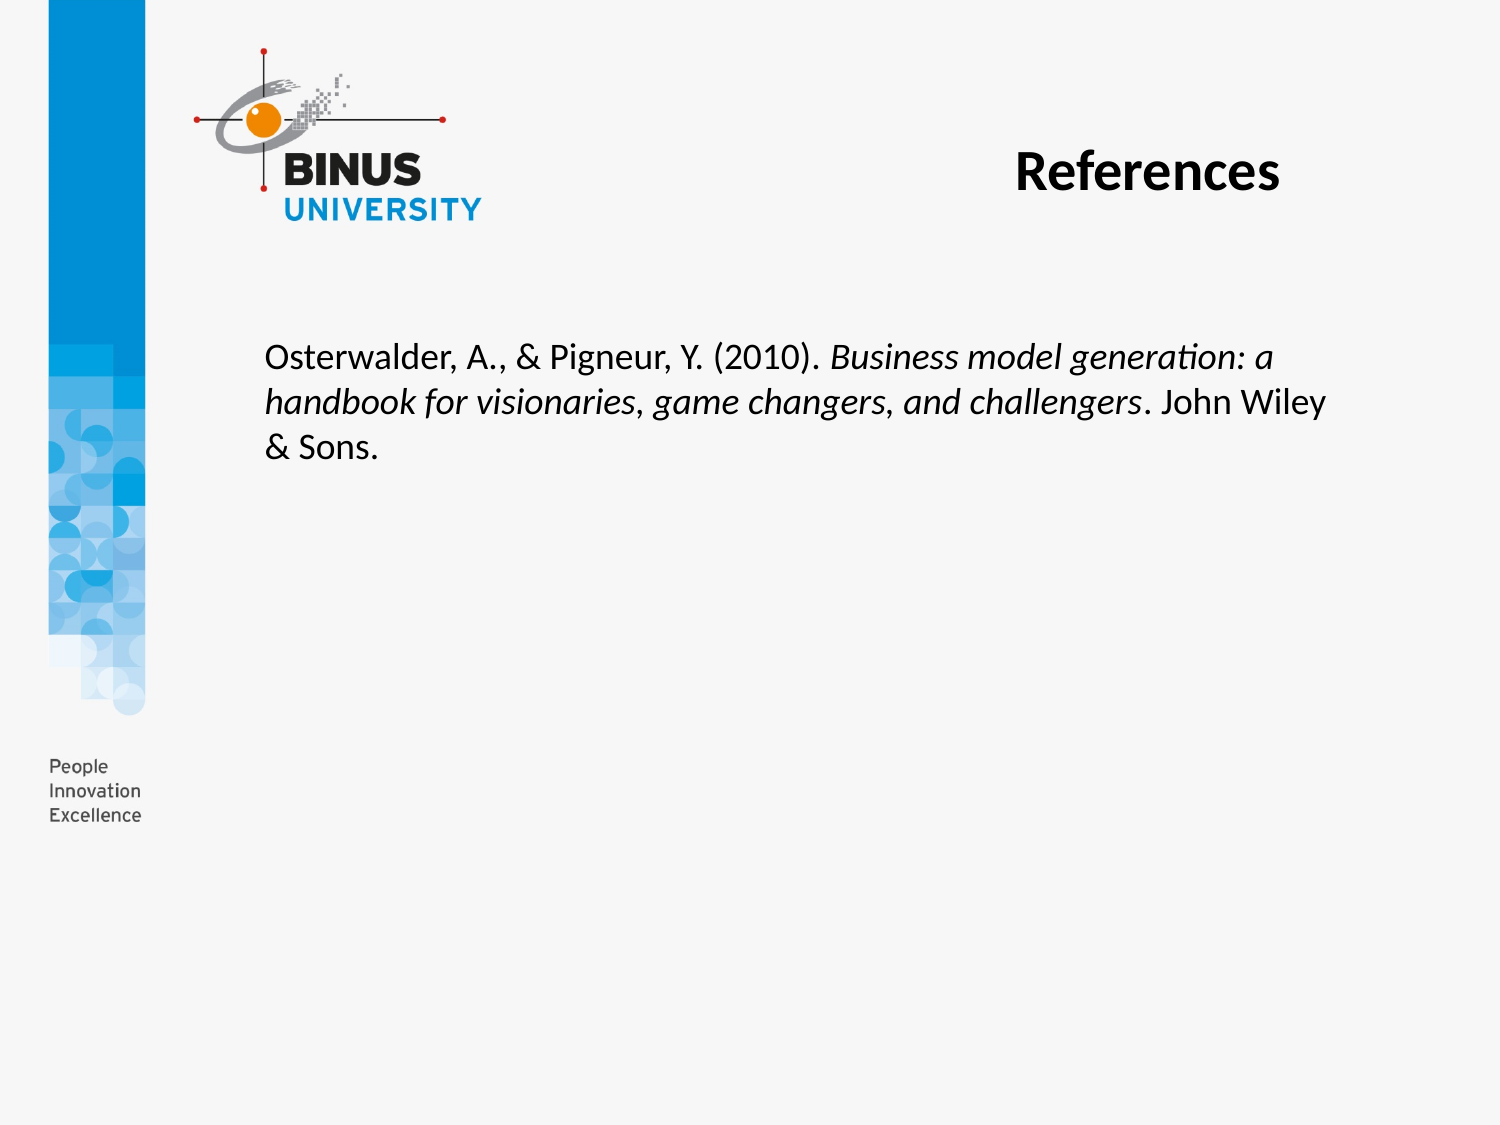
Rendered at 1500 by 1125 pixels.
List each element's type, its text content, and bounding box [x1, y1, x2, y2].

text_box Osterwalder, A., & Pigneur, Y. (2010). Business model generation: a handbook for visionaries, game changers, and challengers. John Wiley & Sons. [249, 324, 1375, 520]
picture [0, 0, 1500, 845]
text_box References [1000, 125, 1296, 210]
